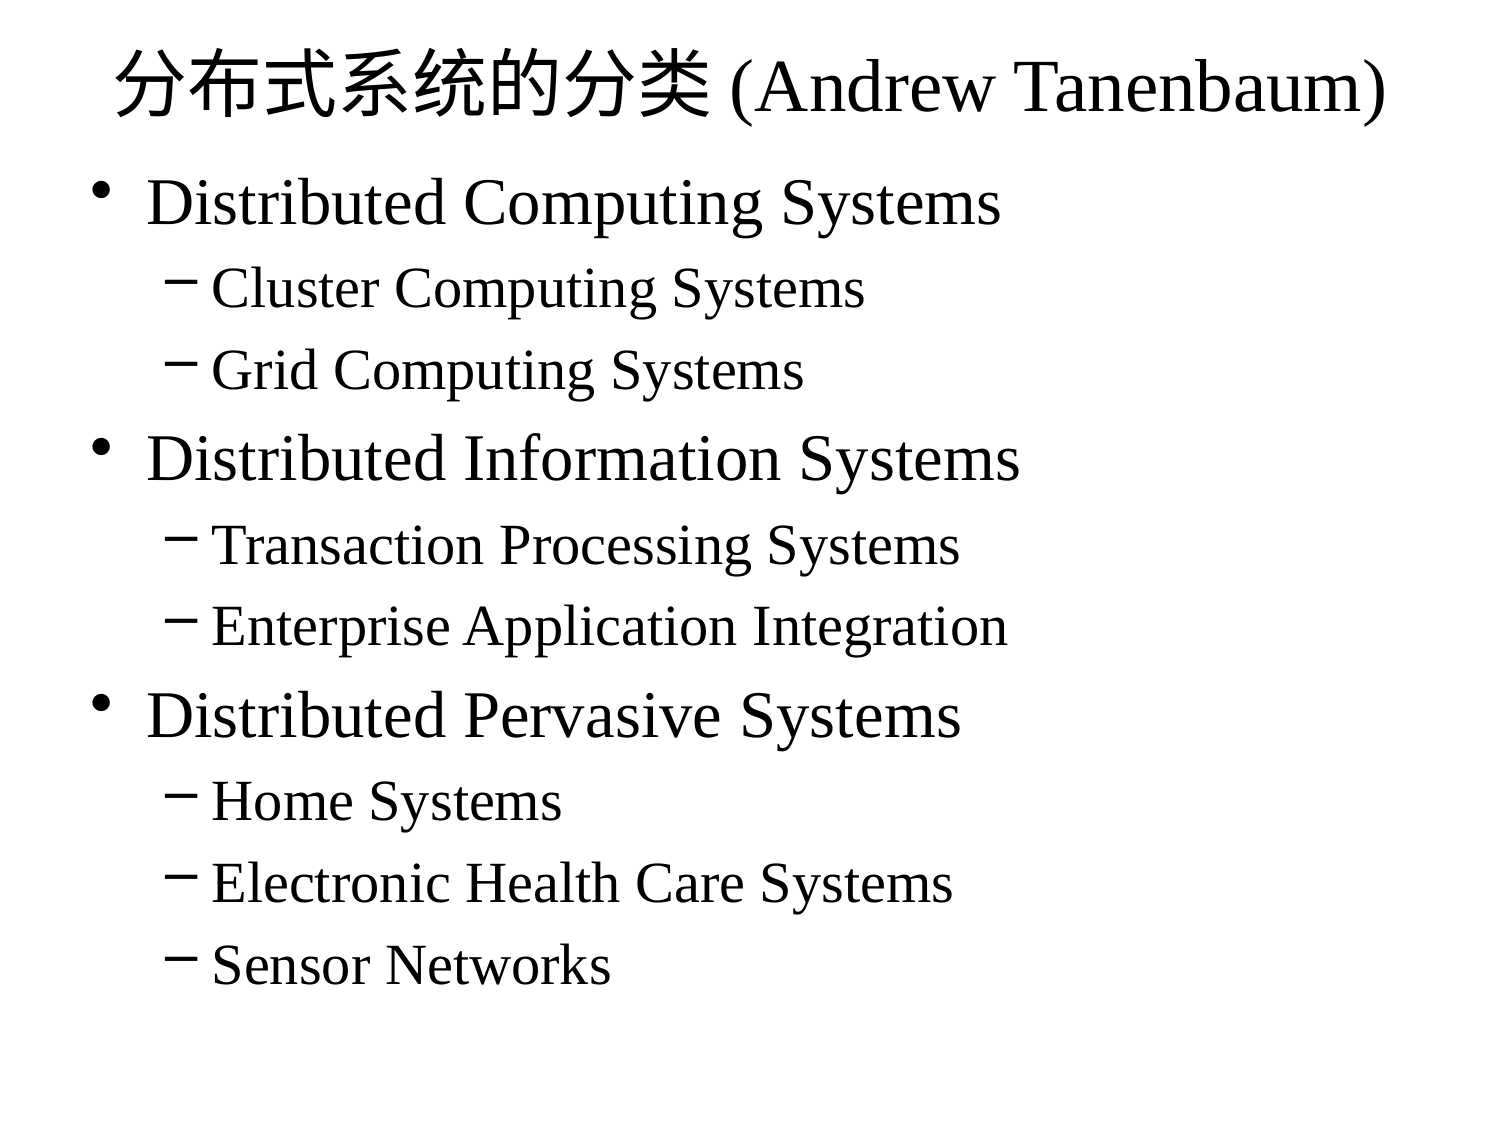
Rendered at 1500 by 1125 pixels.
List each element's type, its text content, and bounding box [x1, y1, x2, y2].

title 分布式系统的分类(Andrew Tanenbaum) [75, 12, 1425, 149]
list Distributed Computing Systems Cluster Computing Systems Grid Computing Systems Distributed Information Systems Transaction Processing Systems Enterprise Application Integration Distributed Pervasive Systems Home Systems Electronic Health Care Systems Sensor Networks [75, 149, 1425, 1125]
